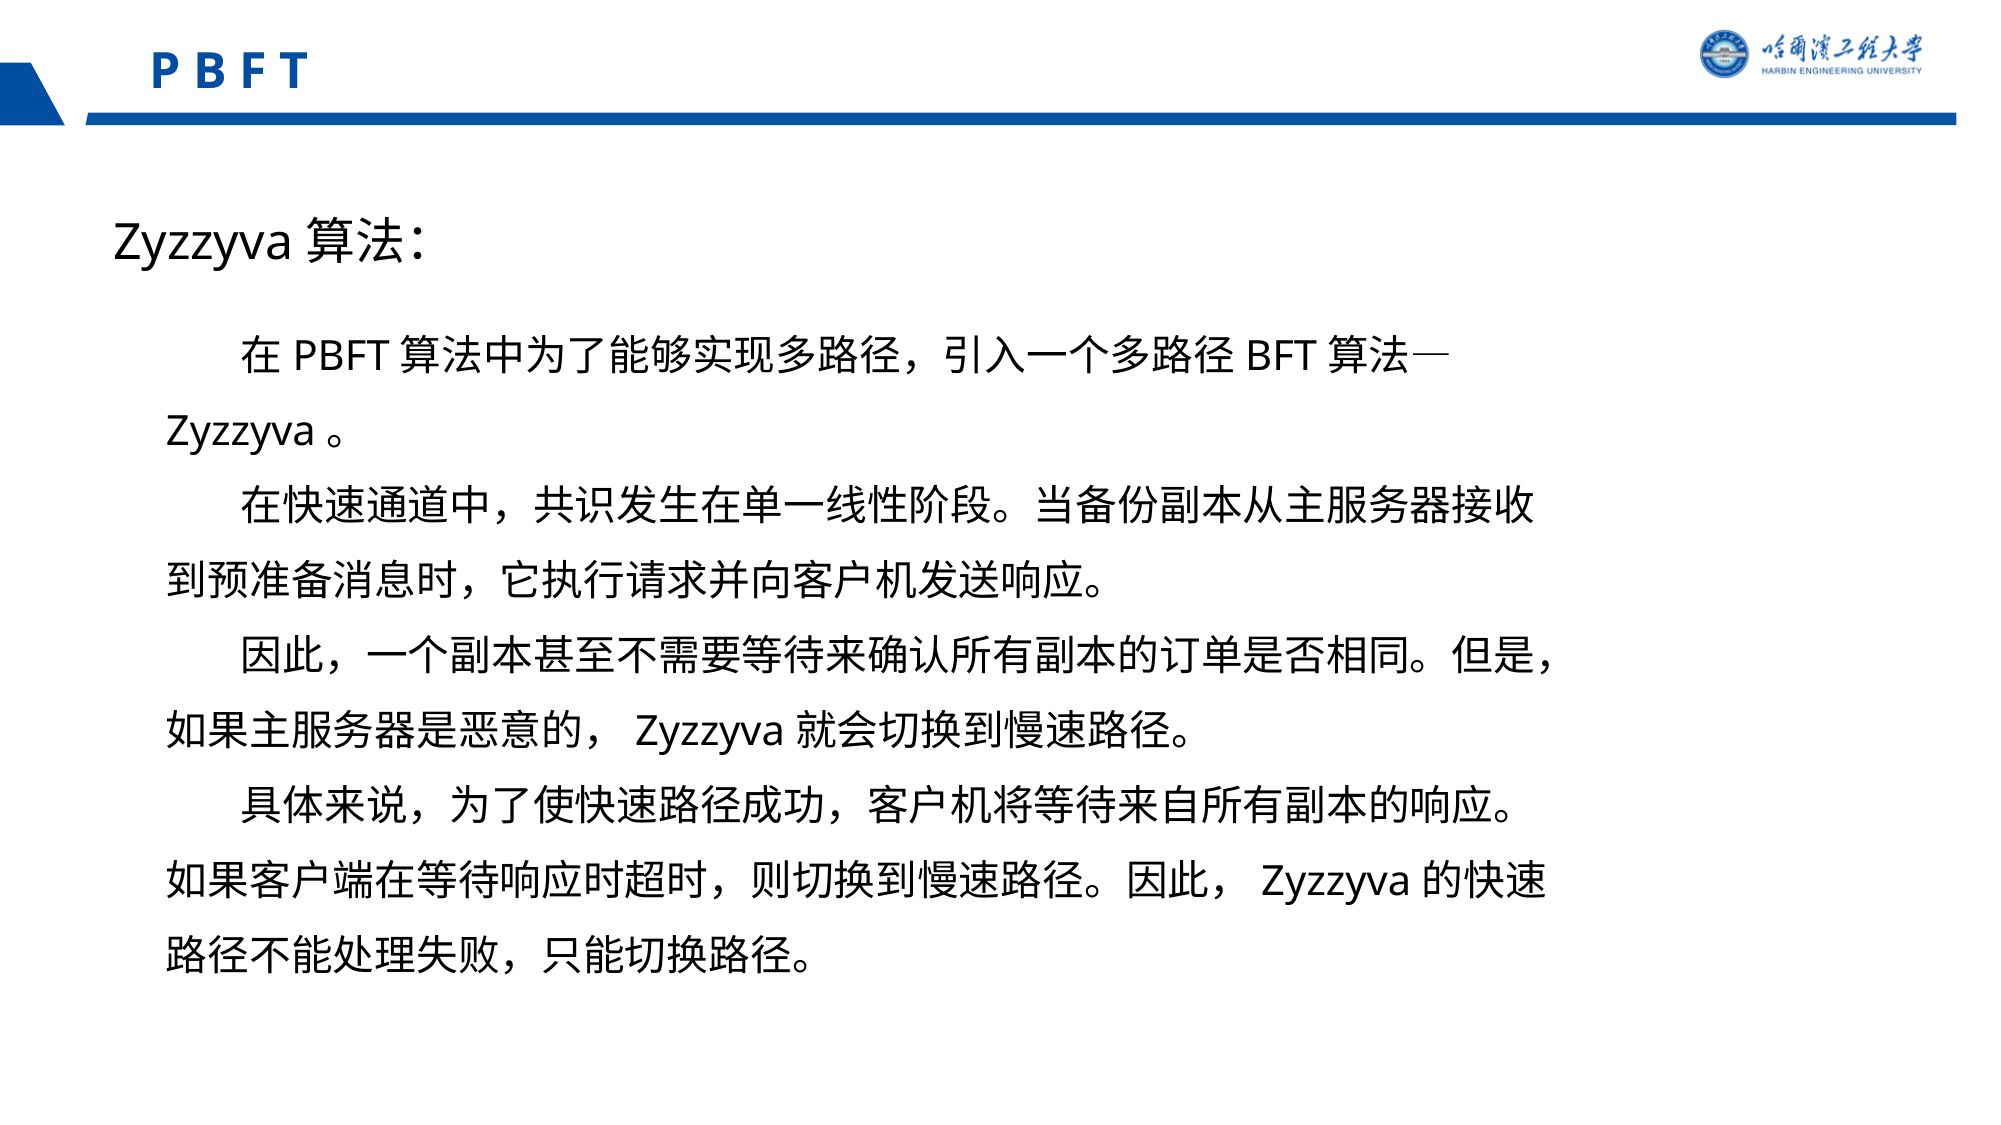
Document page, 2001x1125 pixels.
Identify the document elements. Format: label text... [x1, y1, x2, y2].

text_box 在PBFT算法中为了能够实现多路径，引入一个多路径BFT算法—Zyzzyva。 在快速通道中，共识发生在单一线性阶段。当备份副本从主服务器接收到预准备消息时，它执行请求并向客户机发送响应。 因此，一个副本甚至不需要等待来确认所有副本的订单是否相同。但是，如果主服务器是恶意的，Zyzzyva就会切换到慢速路径。 具体来说，为了使快速路径成功，客户机将等待来自所有副本的响应。如果客户端在等待响应时超时，则切换到慢速路径。因此，Zyzzyva的快速路径不能处理失败，只能切换路径。 [151, 296, 1589, 987]
text_box [84, 111, 1958, 127]
text_box PBFT [98, 37, 562, 101]
text_box [0, 61, 67, 127]
text_box Zyzzyva算法： [98, 202, 690, 277]
picture [1689, 22, 1933, 86]
